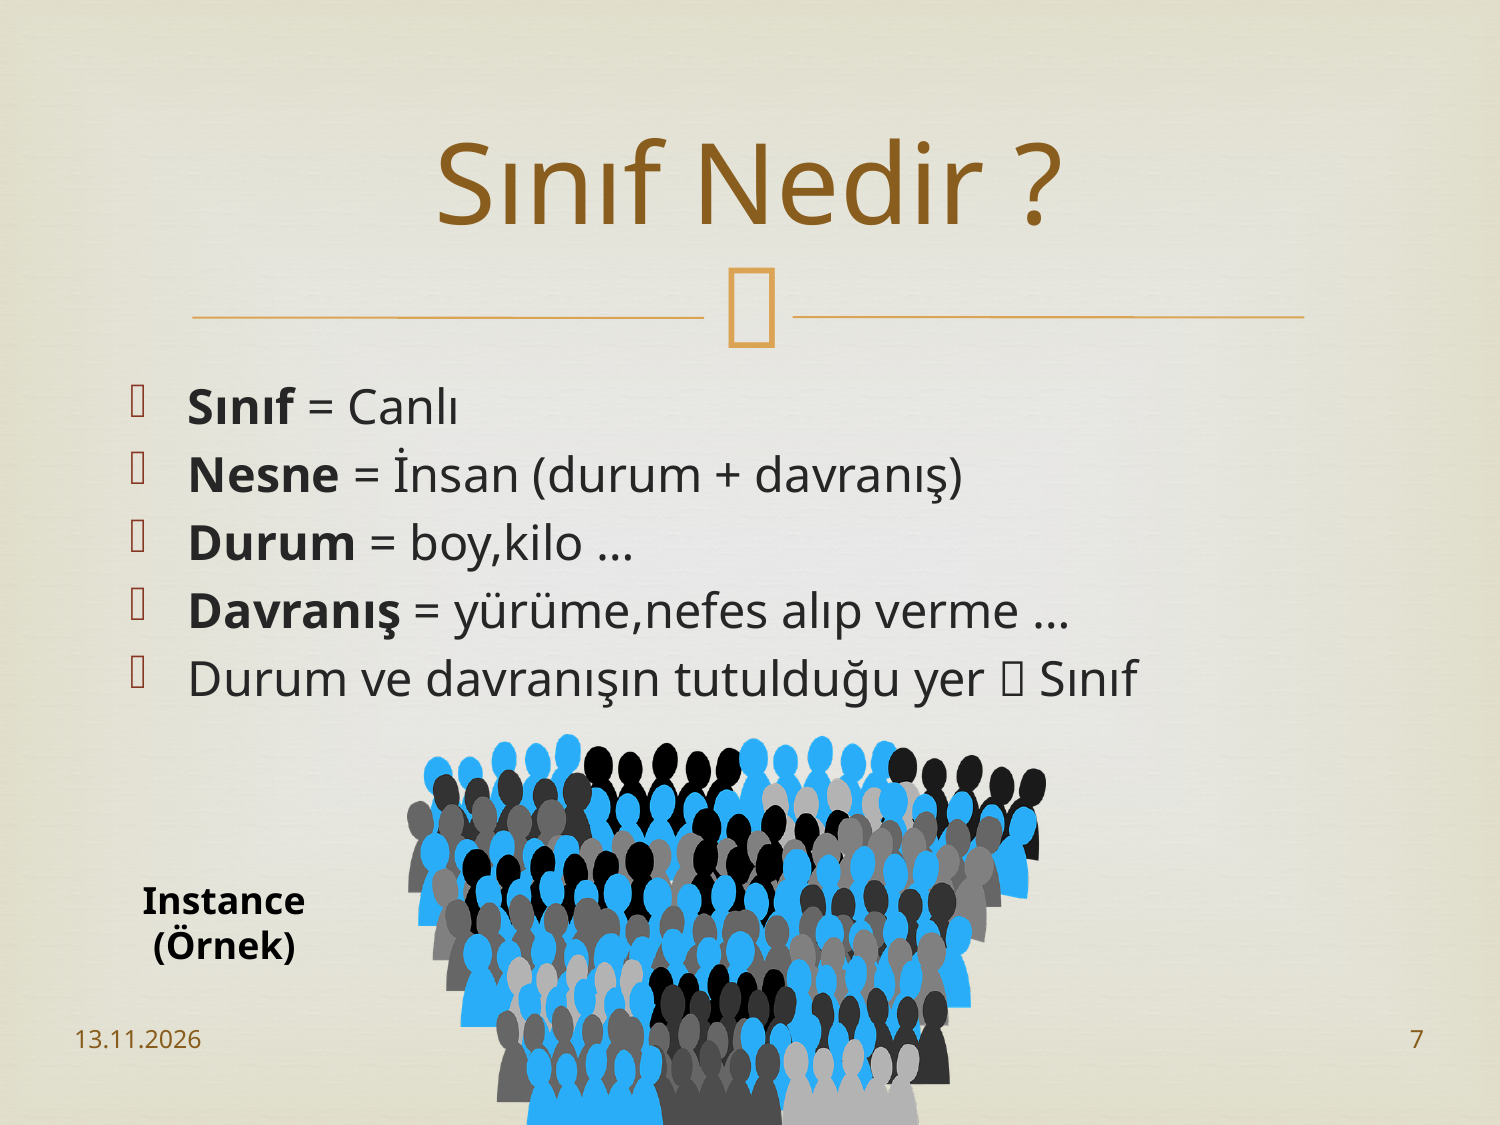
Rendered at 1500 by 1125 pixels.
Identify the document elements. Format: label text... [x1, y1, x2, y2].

slide_number 7 [1089, 1010, 1440, 1071]
picture [406, 734, 1046, 1125]
list Sınıf = Canlı Nesne = İnsan (durum + davranış) Durum = boy,kilo … Davranış = yürüme,nefes alıp verme … Durum ve davranışın tutulduğu yer  Sınıf [114, 368, 1386, 716]
title Sınıf Nedir ? [112, 93, 1386, 267]
text_box Instance (Örnek) [88, 869, 361, 975]
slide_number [59, 1010, 401, 1071]
